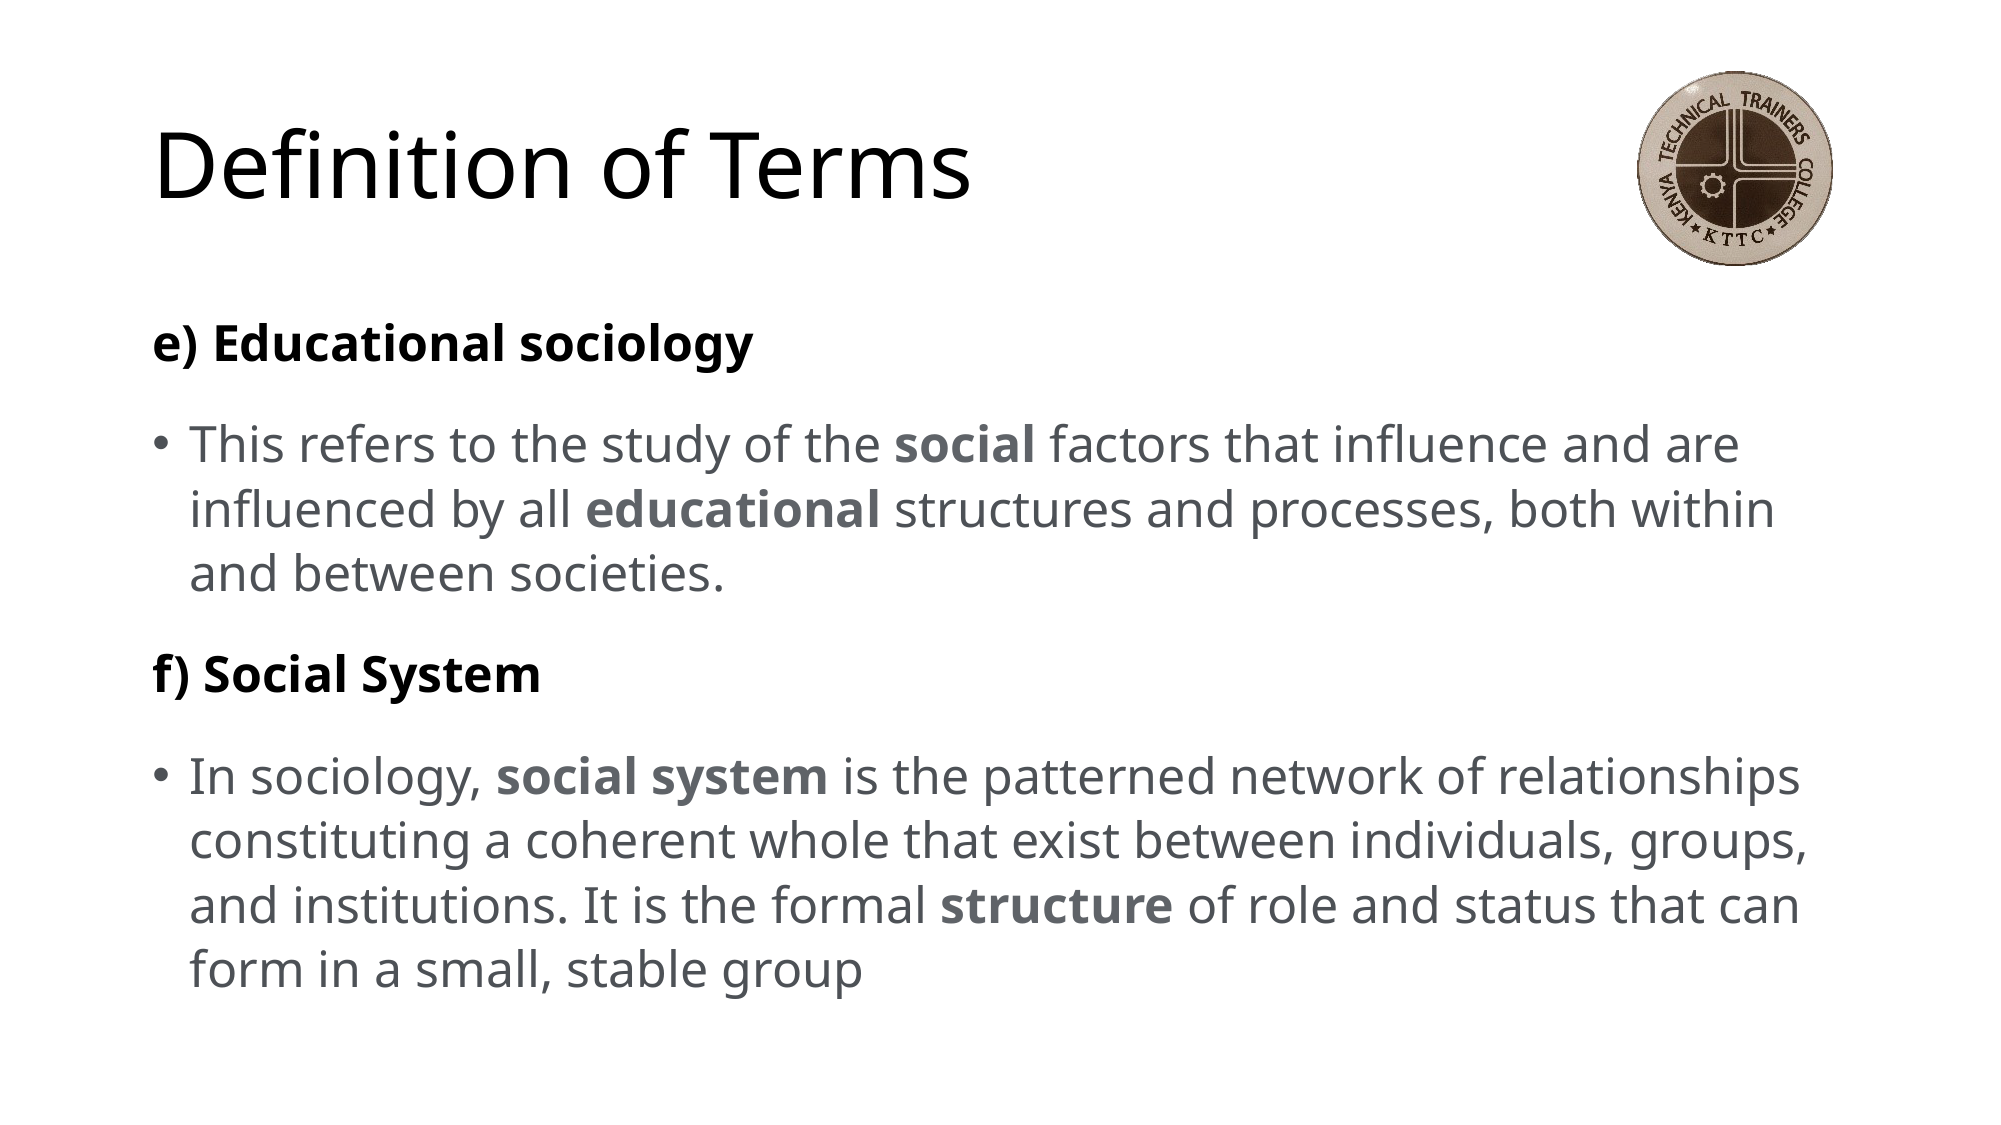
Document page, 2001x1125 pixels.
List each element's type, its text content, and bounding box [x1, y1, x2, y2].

list e) Educational sociology This refers to the study of the social factors that influence and are influenced by all educational structures and processes, both within and between societies. f) Social System In sociology, social system is the patterned network of relationships constituting a coherent whole that exist between individuals, groups, and institutions. It is the formal structure of role and status that can form in a small, stable group [137, 299, 1863, 1014]
title Definition of Terms [137, 59, 1863, 278]
